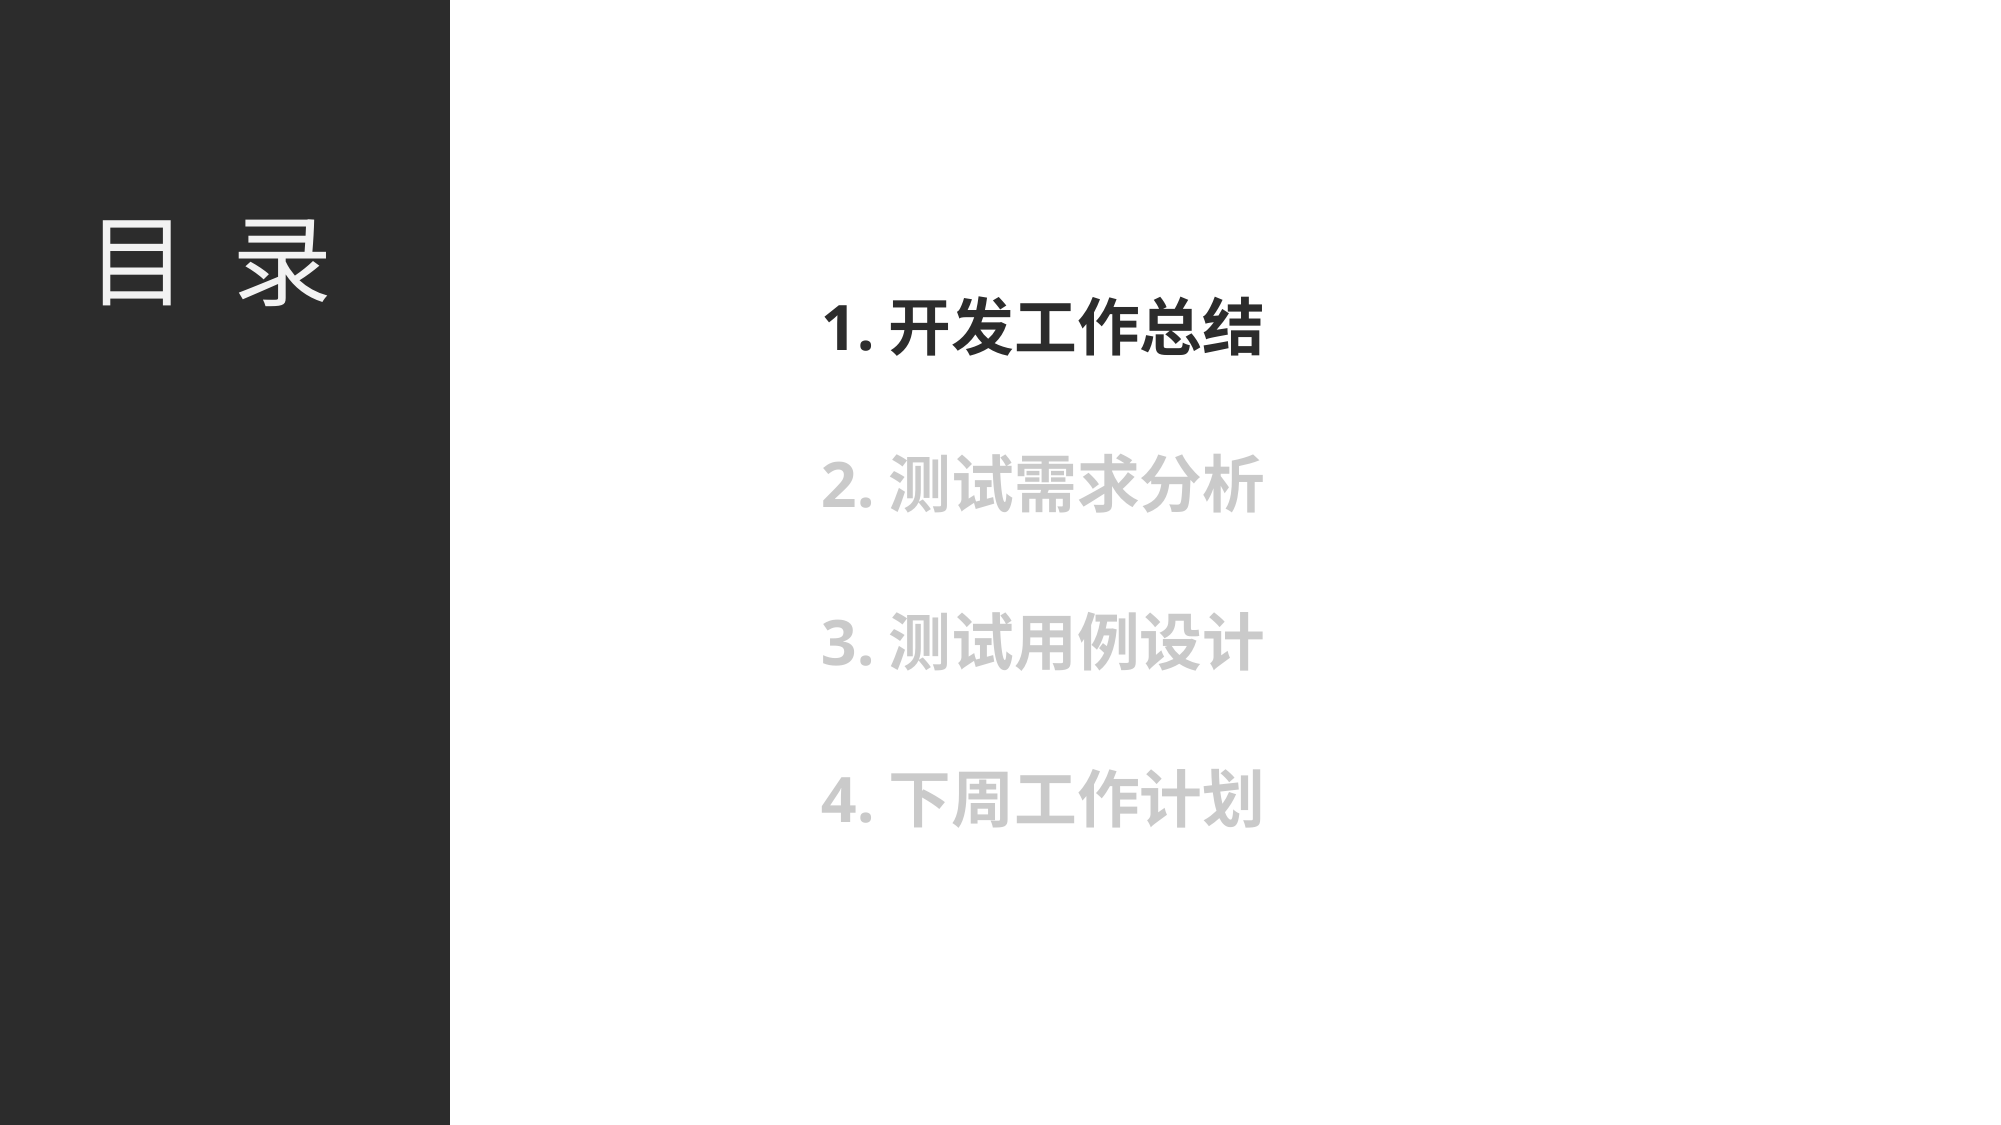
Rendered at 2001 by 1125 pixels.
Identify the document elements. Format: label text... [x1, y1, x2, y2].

list 3.测试用例设计 [805, 603, 1468, 687]
list 目 录 [72, 204, 378, 326]
list 1.开发工作总结 [805, 288, 1468, 372]
list 2.测试需求分析 [805, 446, 1468, 530]
list 4.下周工作计划 [805, 761, 1468, 845]
